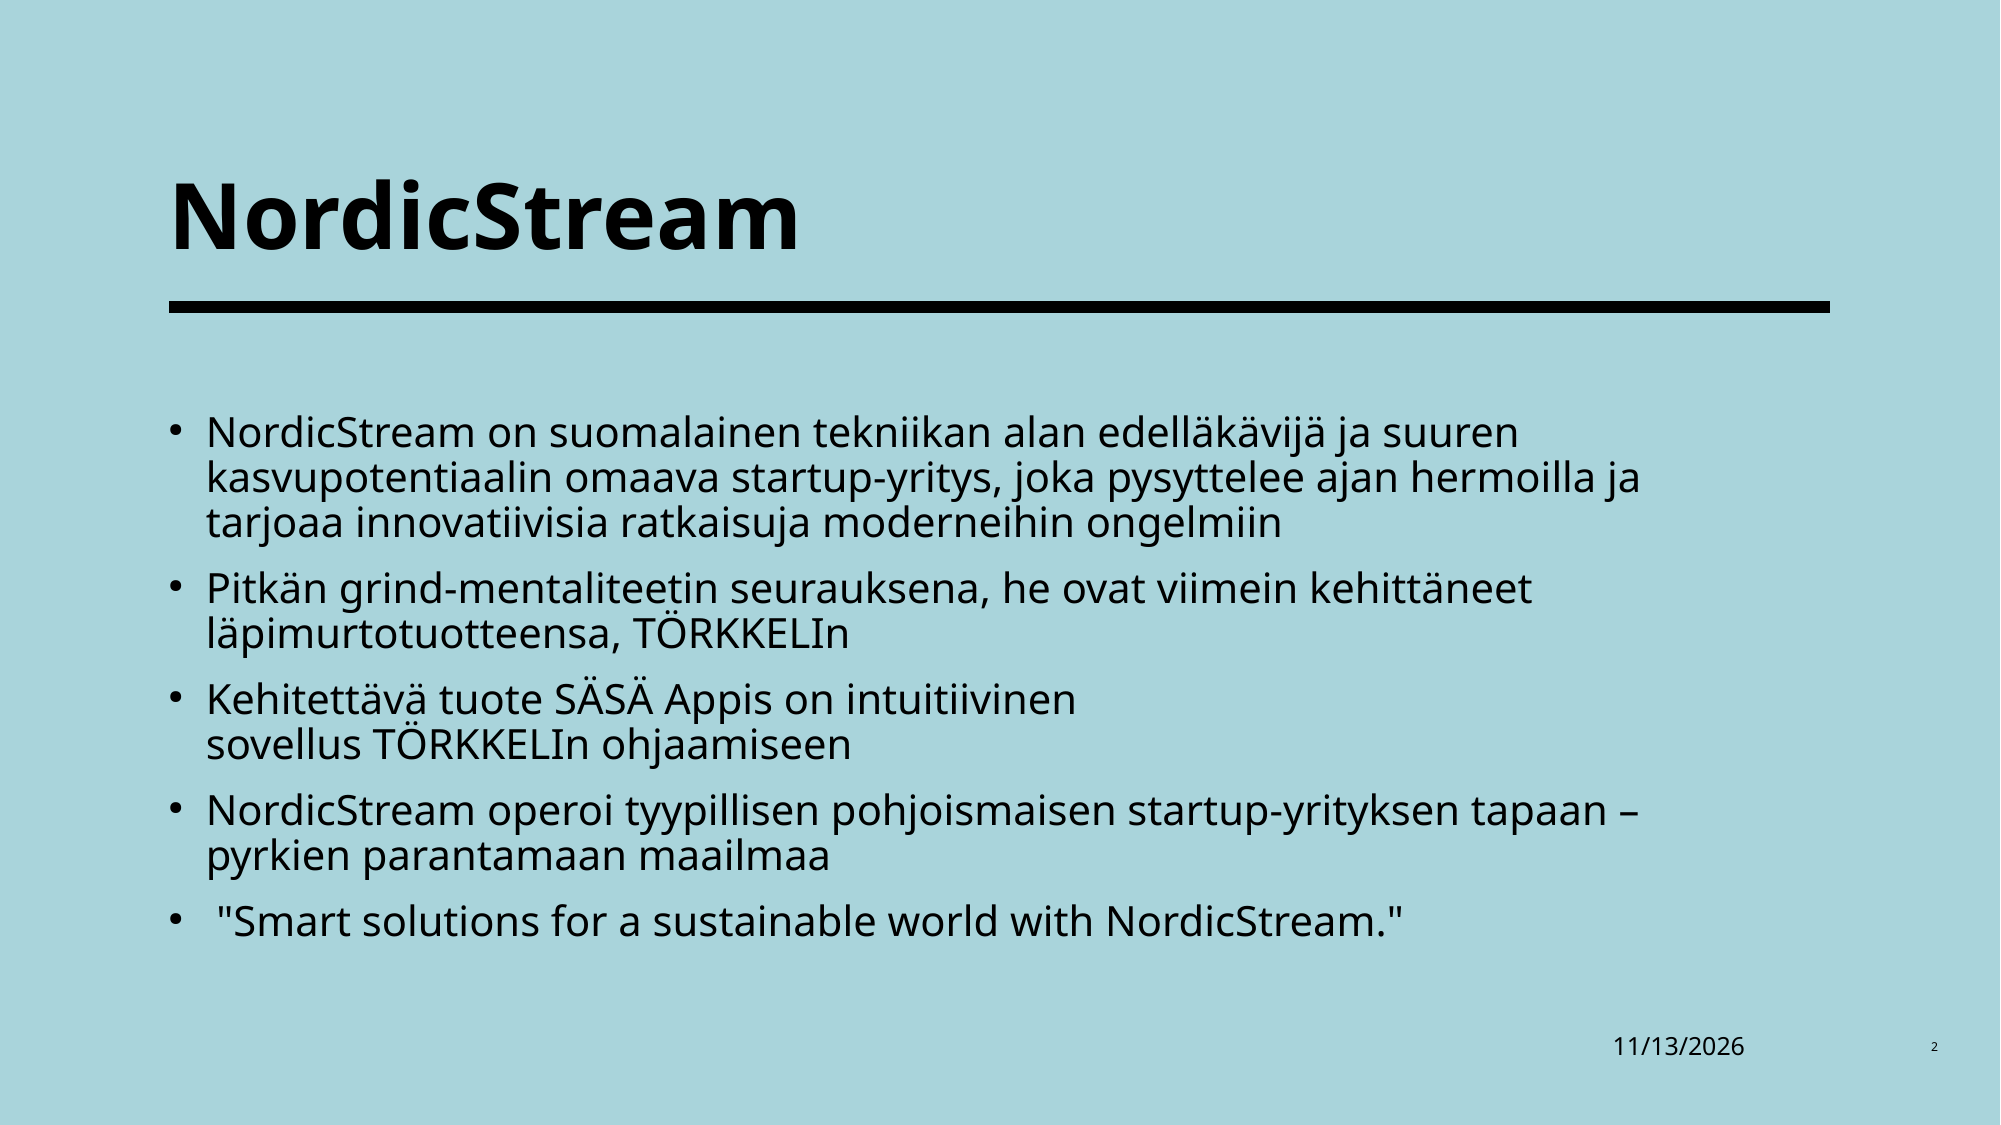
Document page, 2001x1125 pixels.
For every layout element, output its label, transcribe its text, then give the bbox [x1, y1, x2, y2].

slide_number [1612, 1032, 1863, 1063]
title NordicStream [168, 163, 1450, 270]
list NordicStream on suomalainen tekniikan alan edelläkävijä ja suuren kasvupotentiaalin omaava startup-yritys, joka pysyttelee ajan hermoilla ja tarjoaa innovatiivisia ratkaisuja moderneihin ongelmiin Pitkän grind-mentaliteetin seurauksena, he ovat viimein kehittäneet läpimurtotuotteensa, TÖRKKELIn Kehitettävä tuote SÄSÄ Appis on intuitiivinen sovellus TÖRKKELIn ohjaamiseen NordicStream operoi tyypillisen pohjoismaisen startup-yrityksen tapaan – pyrkien parantamaan maailmaa "Smart solutions for a sustainable world with NordicStream." [153, 404, 1719, 962]
slide_number 2 [1885, 1032, 1954, 1063]
